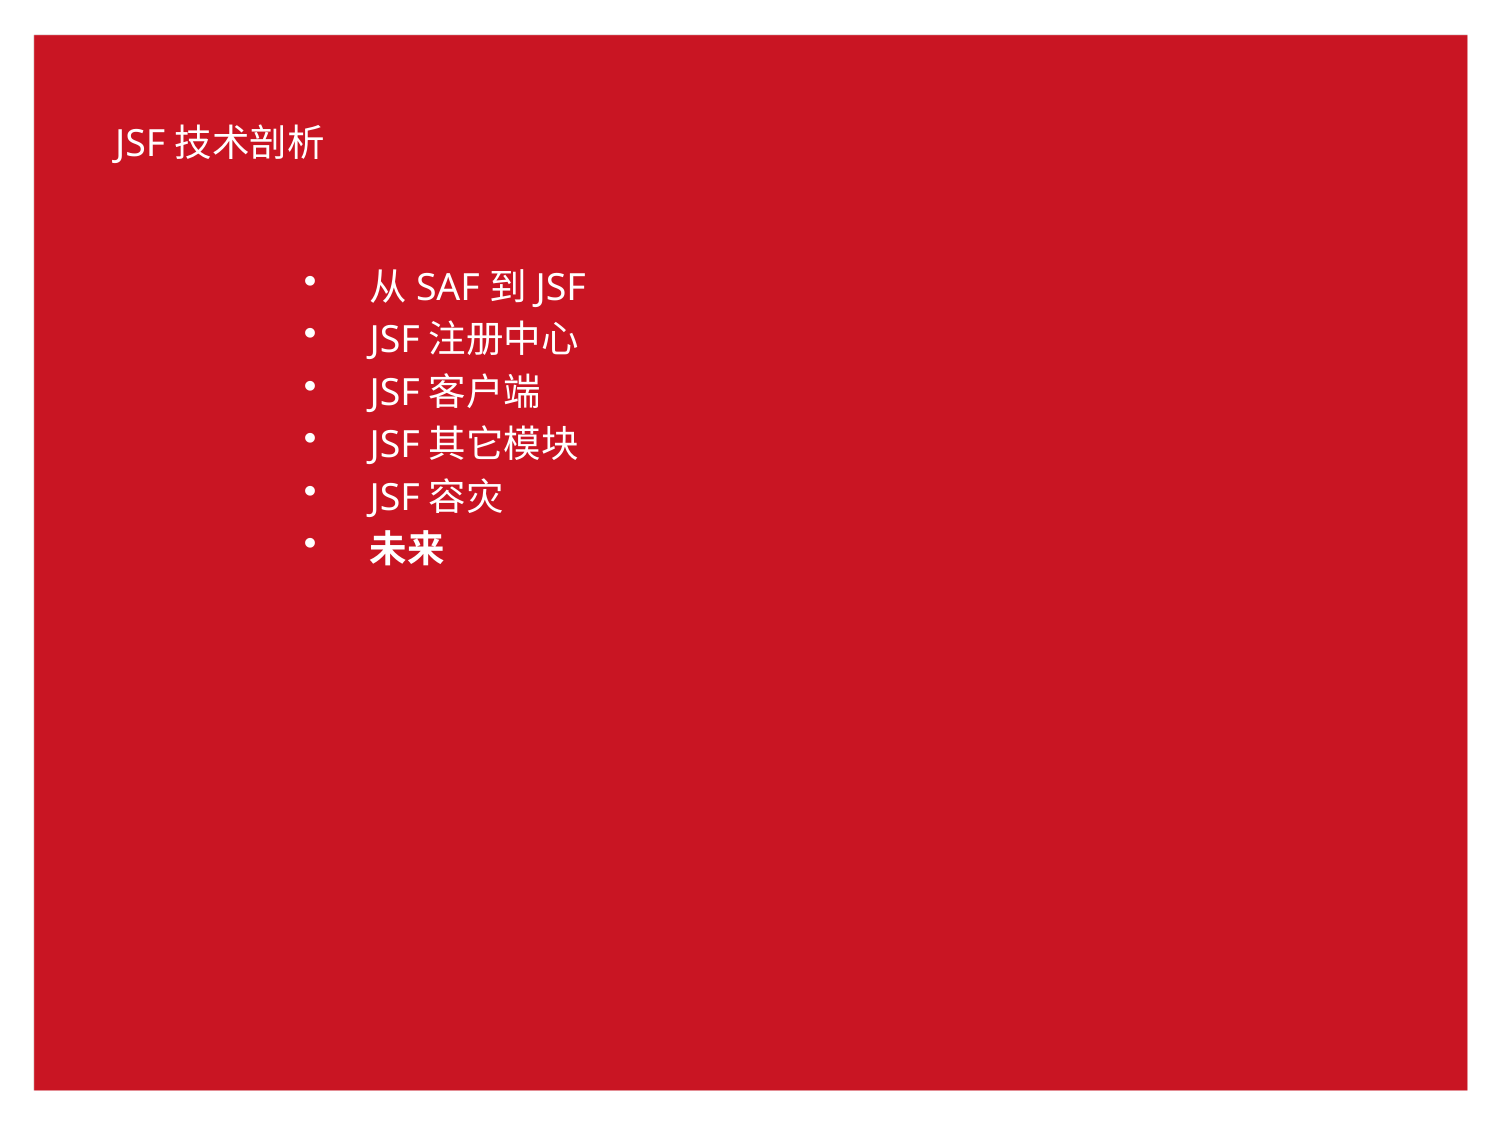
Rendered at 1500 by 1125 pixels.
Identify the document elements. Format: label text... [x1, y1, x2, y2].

list 从SAF到JSF JSF注册中心 JSF客户端 JSF其它模块 JSF容灾 未来 [289, 255, 1046, 575]
list JSF技术剖析 [100, 111, 609, 209]
picture [0, 0, 1500, 1125]
